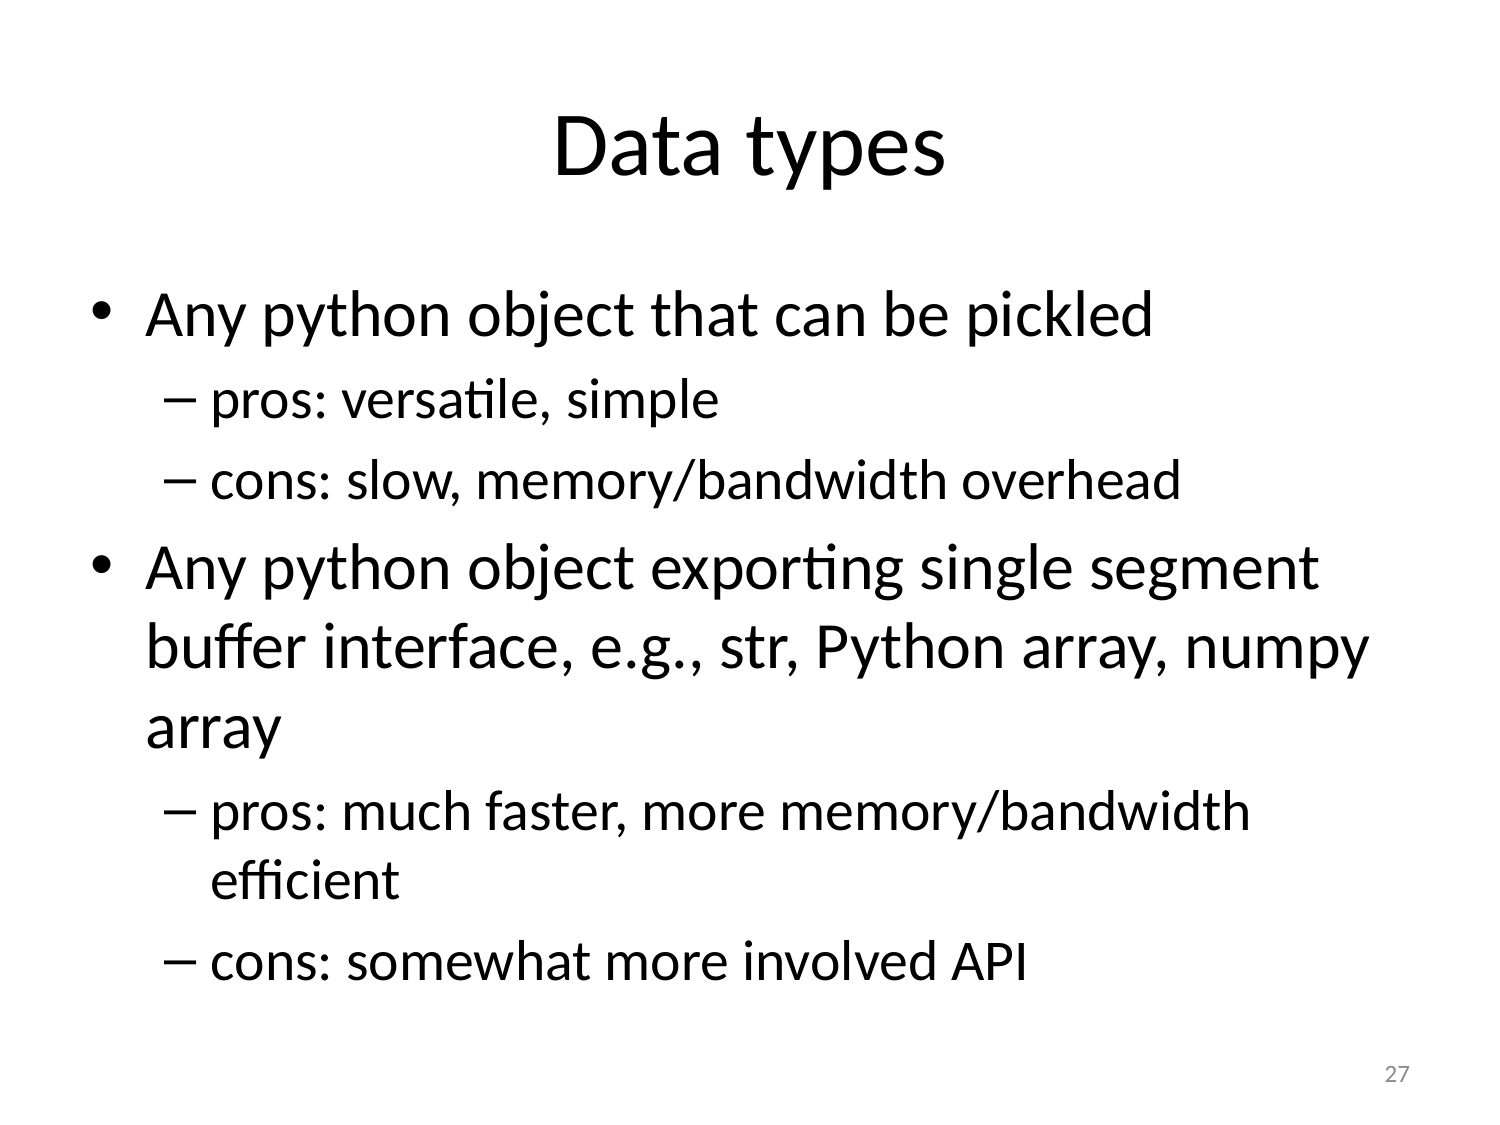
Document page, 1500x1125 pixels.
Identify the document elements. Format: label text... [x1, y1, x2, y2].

title Data types [75, 45, 1425, 233]
slide_number 27 [1074, 1042, 1425, 1103]
list Any python object that can be pickled pros: versatile, simple cons: slow, memory/bandwidth overhead Any python object exporting single segment buffer interface, e.g., str, Python array, numpy array pros: much faster, more memory/bandwidth efficient cons: somewhat more involved API [75, 262, 1425, 1005]
